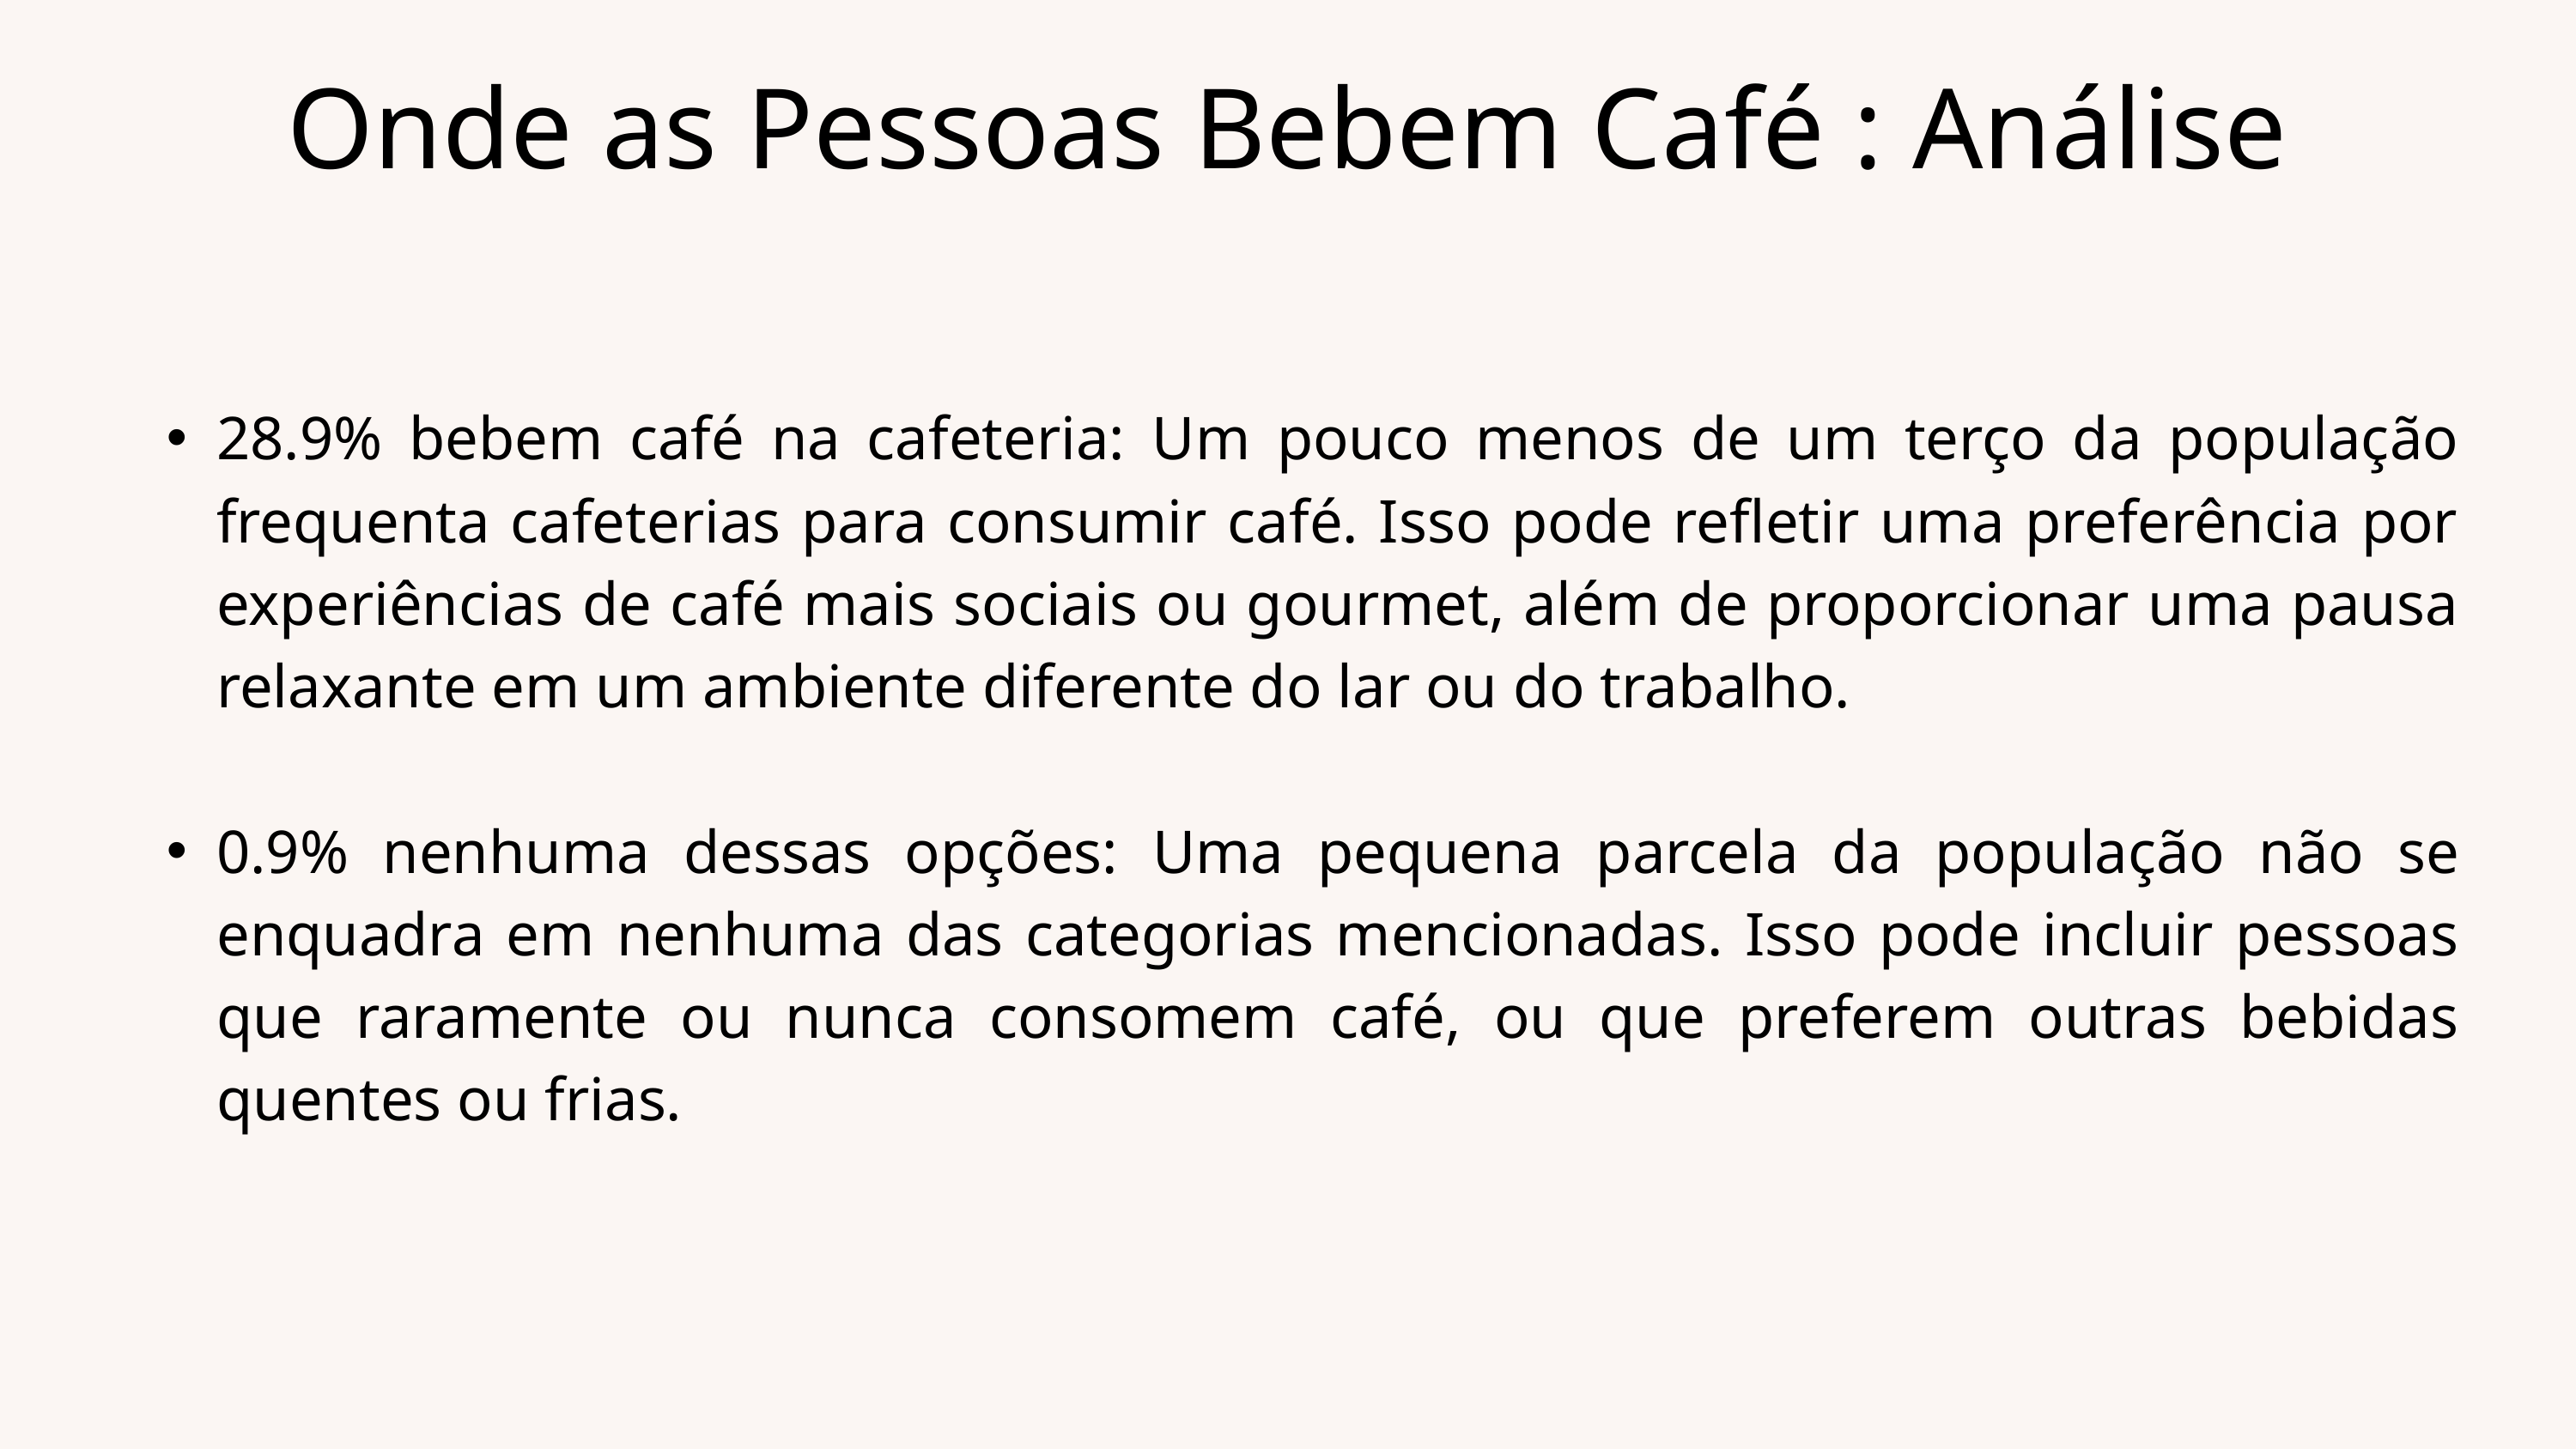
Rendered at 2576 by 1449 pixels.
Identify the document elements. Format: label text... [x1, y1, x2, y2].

text_box 28.9% bebem café na cafeteria: Um pouco menos de um terço da população frequenta cafeterias para consumir café. Isso pode refletir uma preferência por experiências de café mais sociais ou gourmet, além de proporcionar uma pausa relaxante em um ambiente diferente do lar ou do trabalho. 0.9% nenhuma dessas opções: Uma pequena parcela da população não se enquadra em nenhuma das categorias mencionadas. Isso pode incluir pessoas que raramente ou nunca consomem café, ou que preferem outras bebidas quentes ou frias. [116, 389, 2460, 1264]
text_box Onde as Pessoas Bebem Café : Análise [240, 35, 2336, 191]
